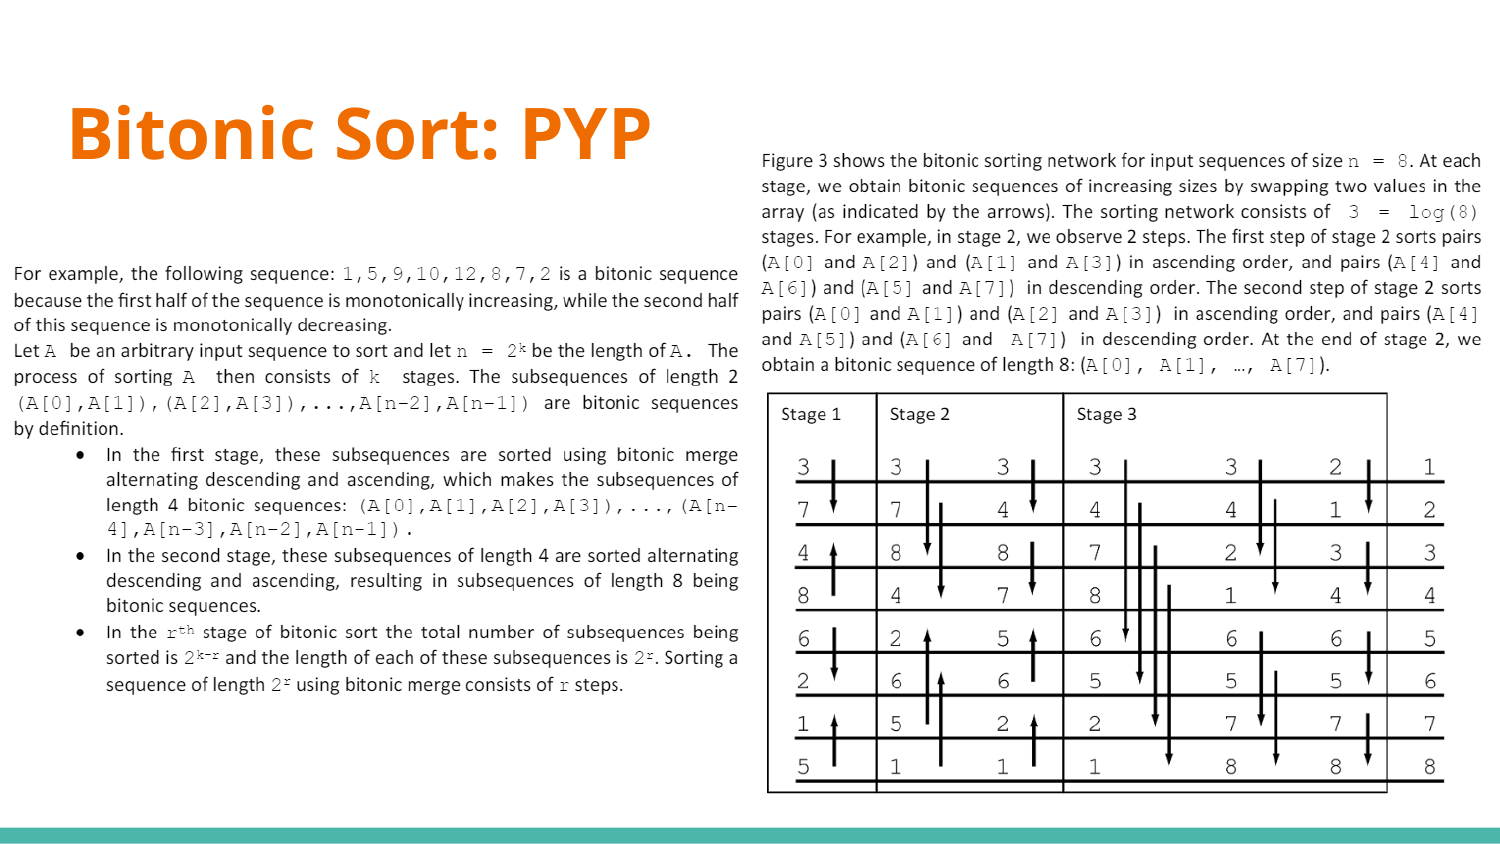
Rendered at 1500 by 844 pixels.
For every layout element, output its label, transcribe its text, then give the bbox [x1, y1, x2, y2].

picture [0, 148, 1500, 803]
title Bitonic Sort: PYP [51, 72, 1449, 189]
